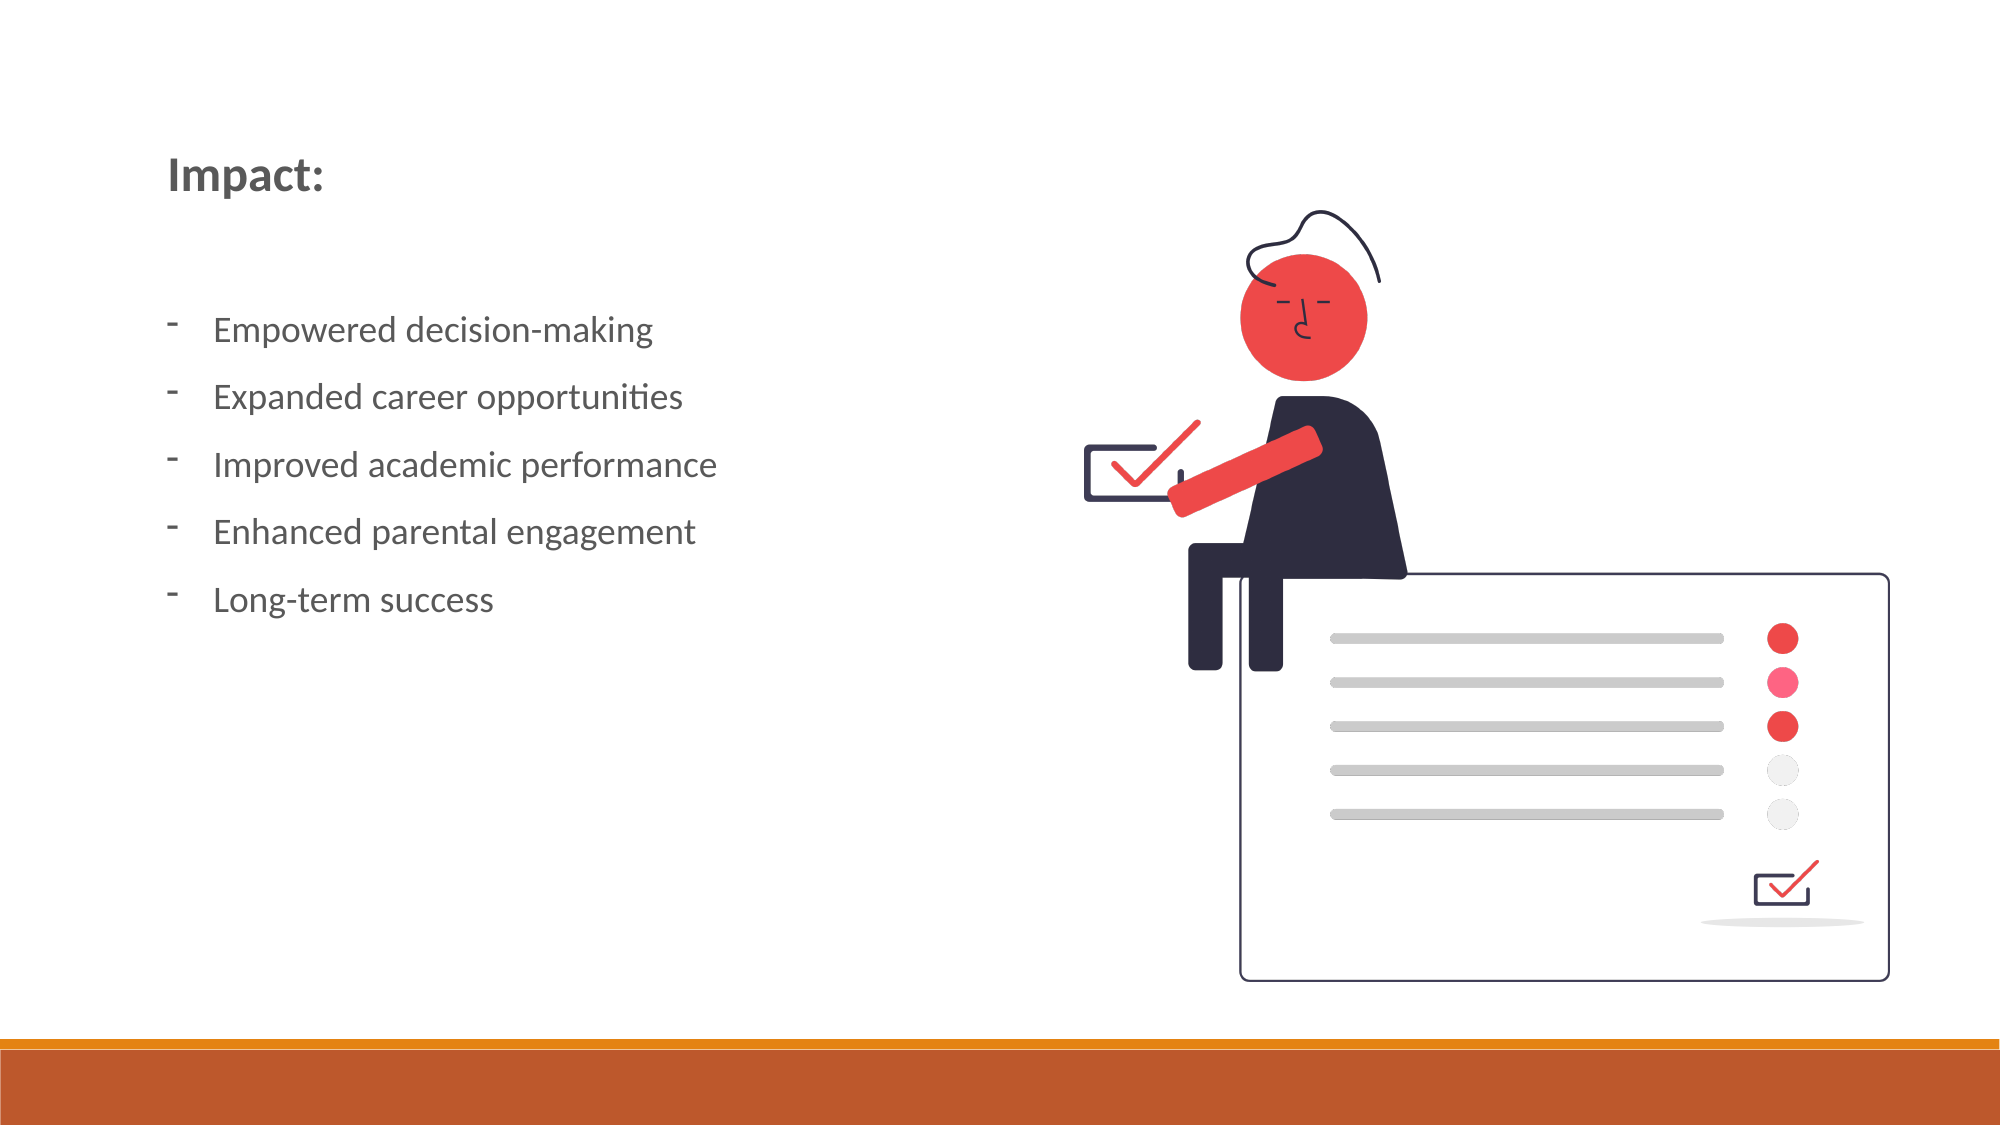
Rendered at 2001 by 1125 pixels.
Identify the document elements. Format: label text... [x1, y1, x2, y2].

text_box Impact: [152, 134, 340, 210]
picture [1083, 209, 1891, 982]
text_box Empowered decision-making Expanded career opportunities Improved academic performance Enhanced parental engagement Long-term success [151, 274, 1052, 695]
